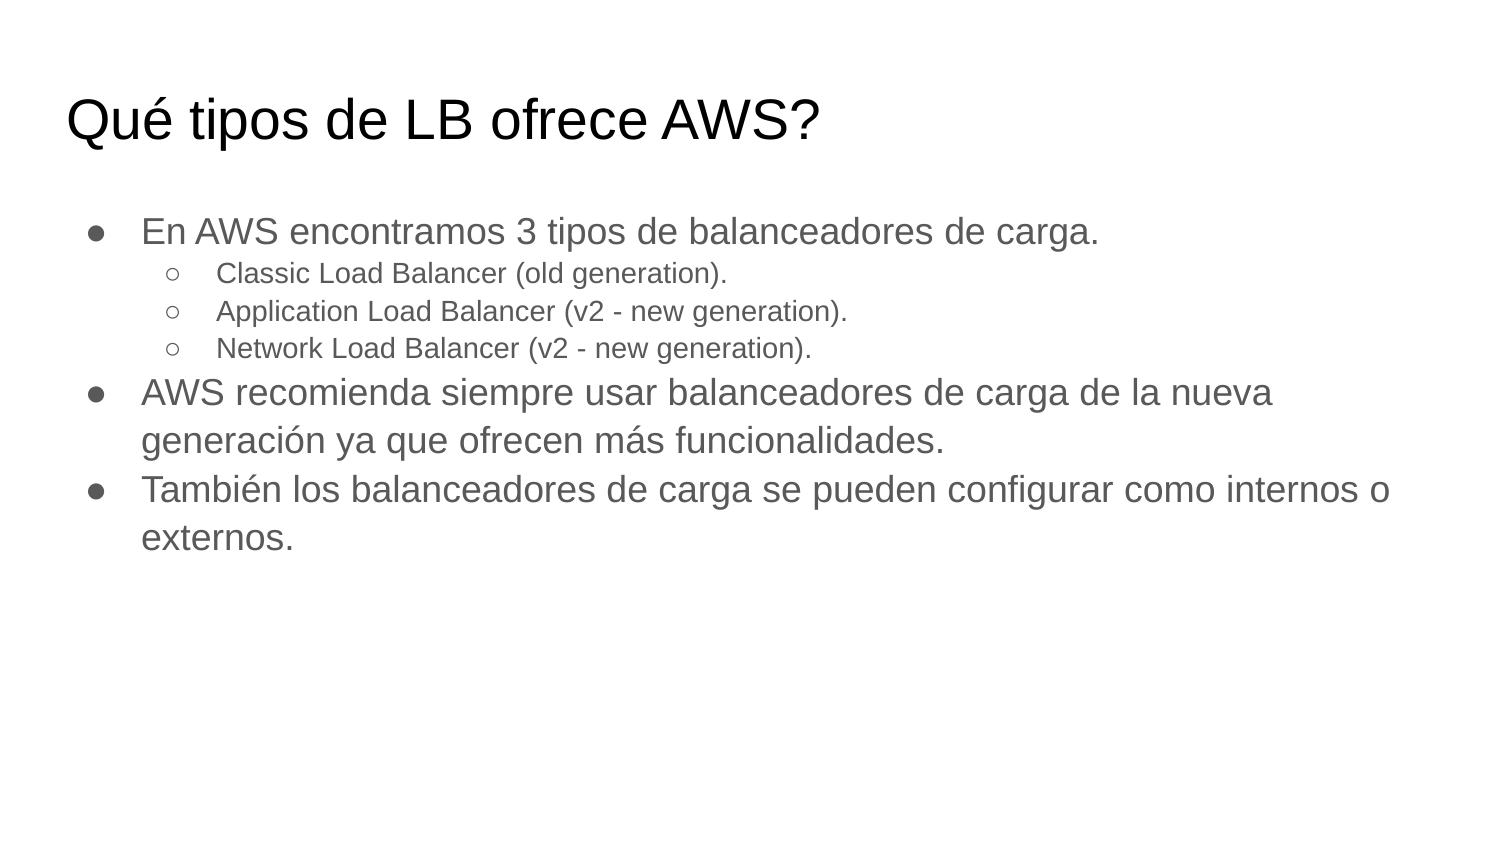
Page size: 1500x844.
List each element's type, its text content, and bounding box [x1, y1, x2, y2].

list En AWS encontramos 3 tipos de balanceadores de carga. Classic Load Balancer (old generation). Application Load Balancer (v2 - new generation). Network Load Balancer (v2 - new generation). AWS recomienda siempre usar balanceadores de carga de la nueva generación ya que ofrecen más funcionalidades. También los balanceadores de carga se pueden configurar como internos o externos. [51, 189, 1449, 750]
title Qué tipos de LB ofrece AWS? [51, 72, 1449, 167]
